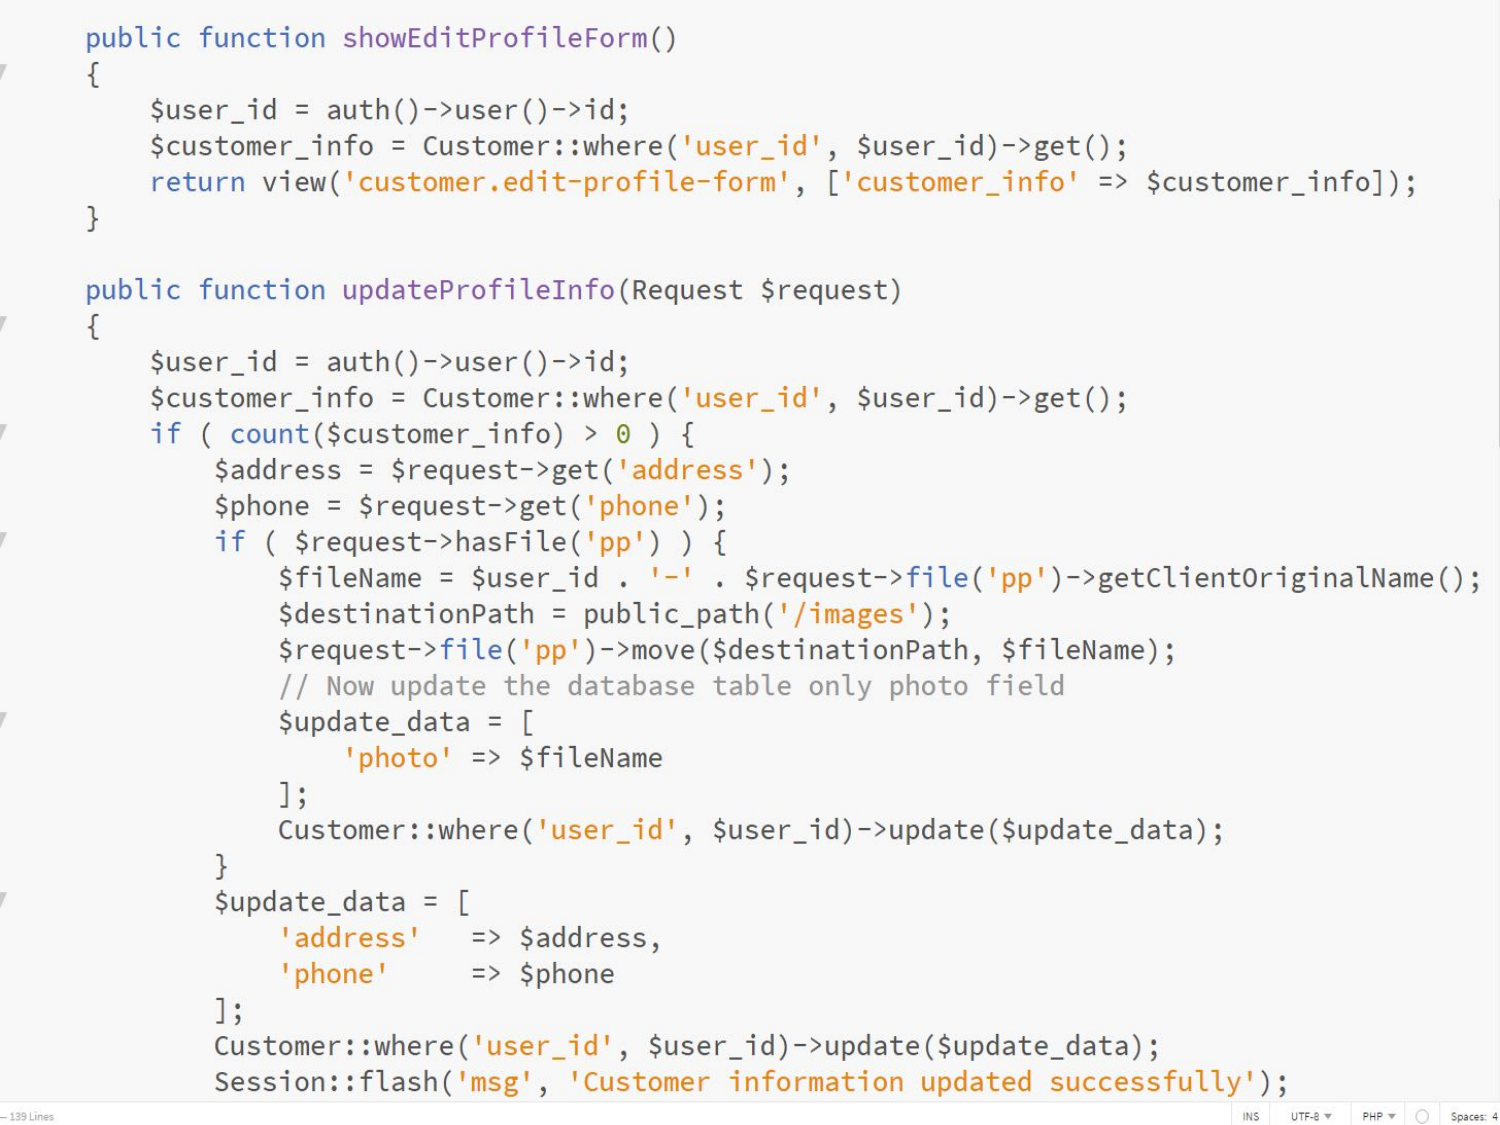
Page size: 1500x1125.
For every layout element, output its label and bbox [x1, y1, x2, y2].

list [0, 0, 1500, 1125]
